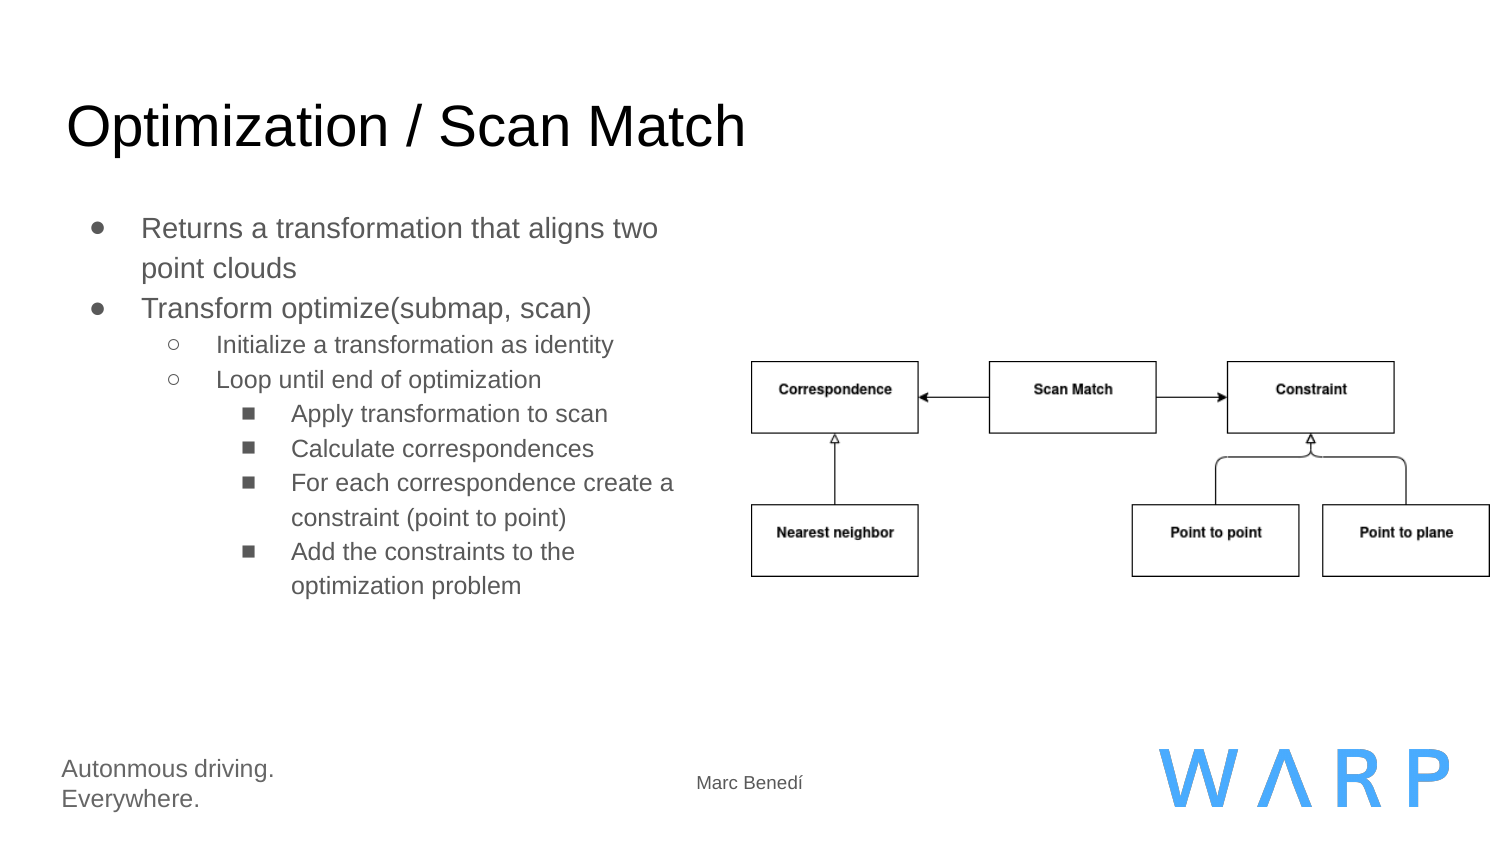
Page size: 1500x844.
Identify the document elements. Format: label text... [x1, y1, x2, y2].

list Returns a transformation that aligns two point clouds Transform optimize(submap, scan) Initialize a transformation as identity Loop until end of optimization Apply transformation to scan Calculate correspondences For each correspondence create a constraint (point to point) Add the constraints to the optimization problem [51, 189, 708, 750]
title Optimization / Scan Match [51, 72, 1449, 167]
picture [751, 361, 1490, 577]
picture [1159, 749, 1449, 807]
